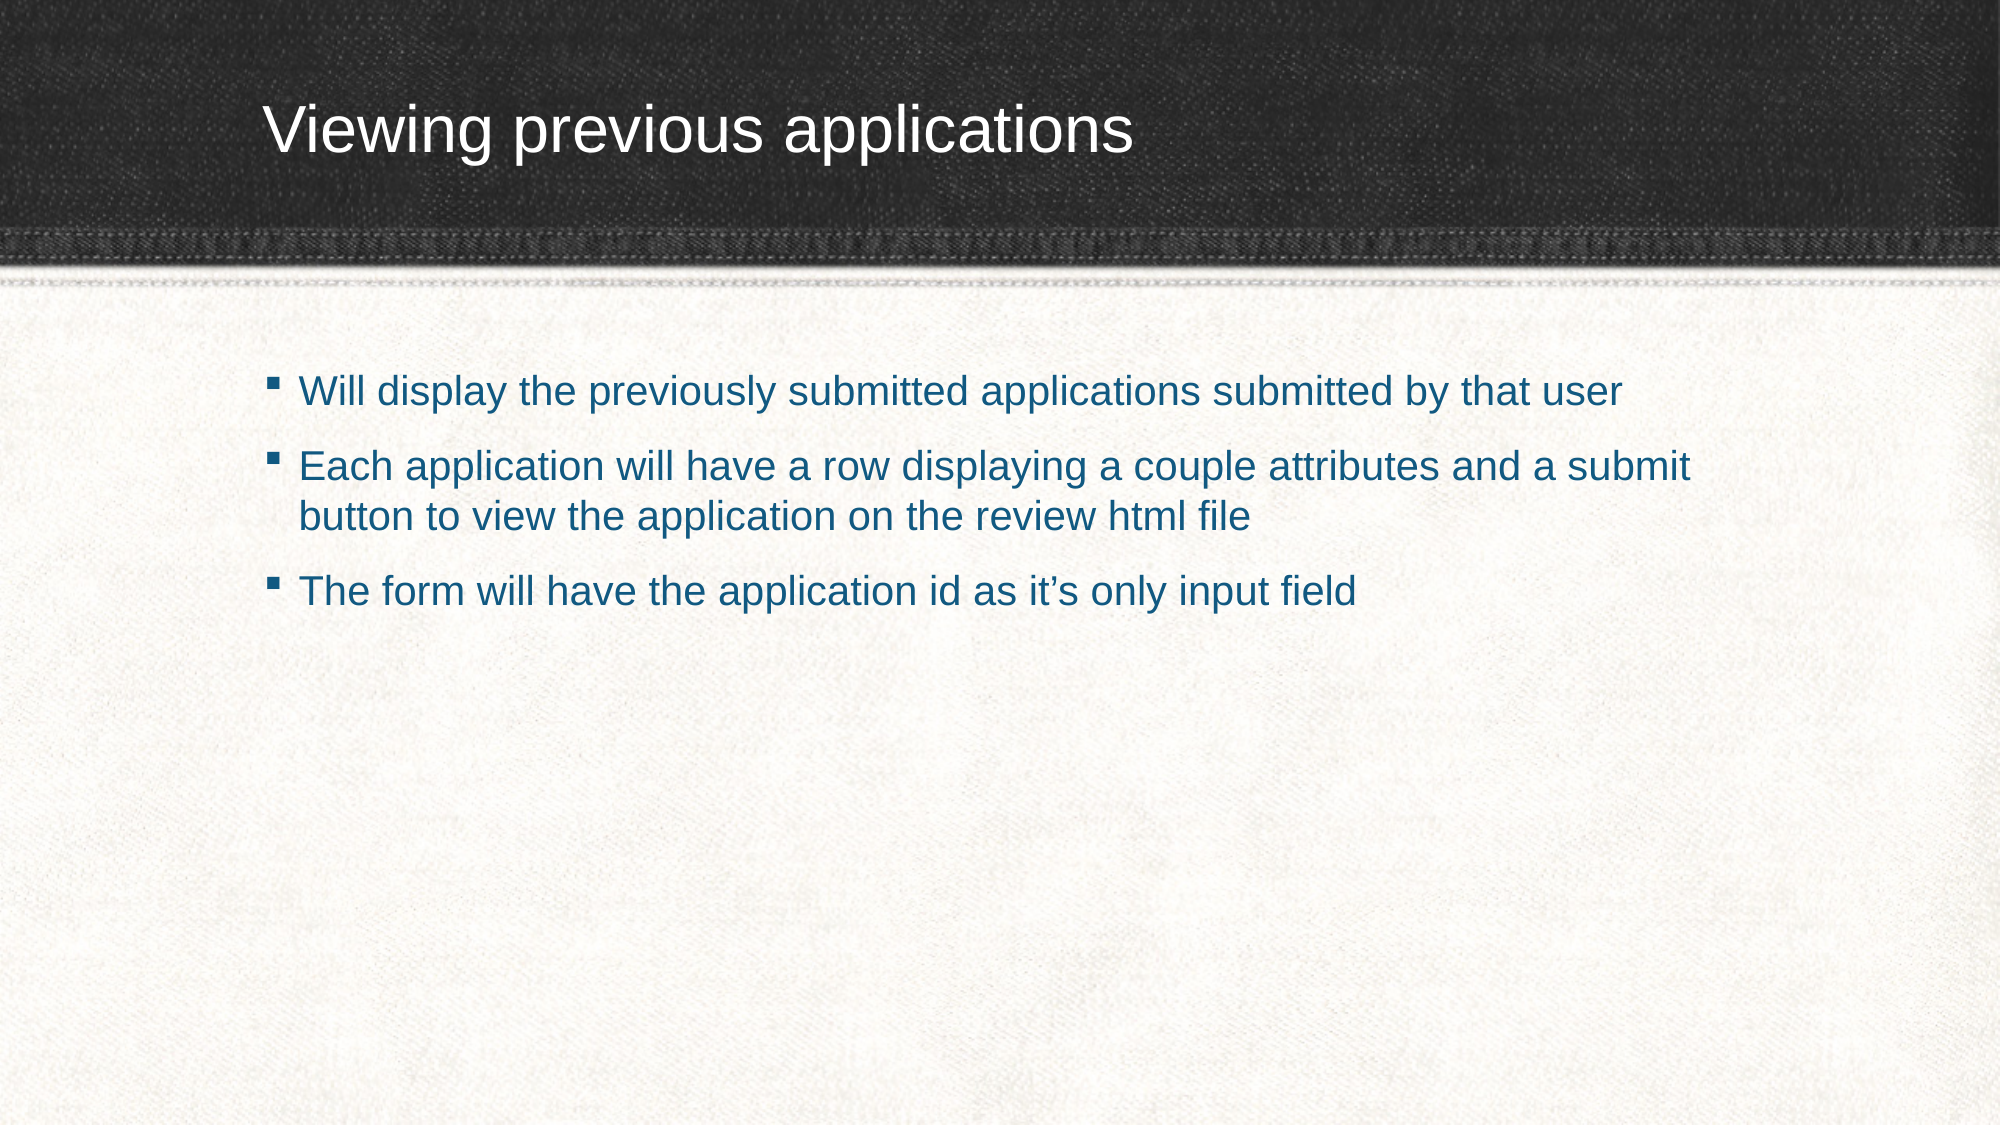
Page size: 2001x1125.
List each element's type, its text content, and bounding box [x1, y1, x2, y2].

picture [0, 0, 2000, 1125]
list Will display the previously submitted applications submitted by that user Each application will have a row displaying a couple attributes and a submit button to view the application on the review html file The form will have the application id as it’s only input field [264, 356, 1739, 1013]
title Viewing previous applications [262, 48, 1738, 214]
